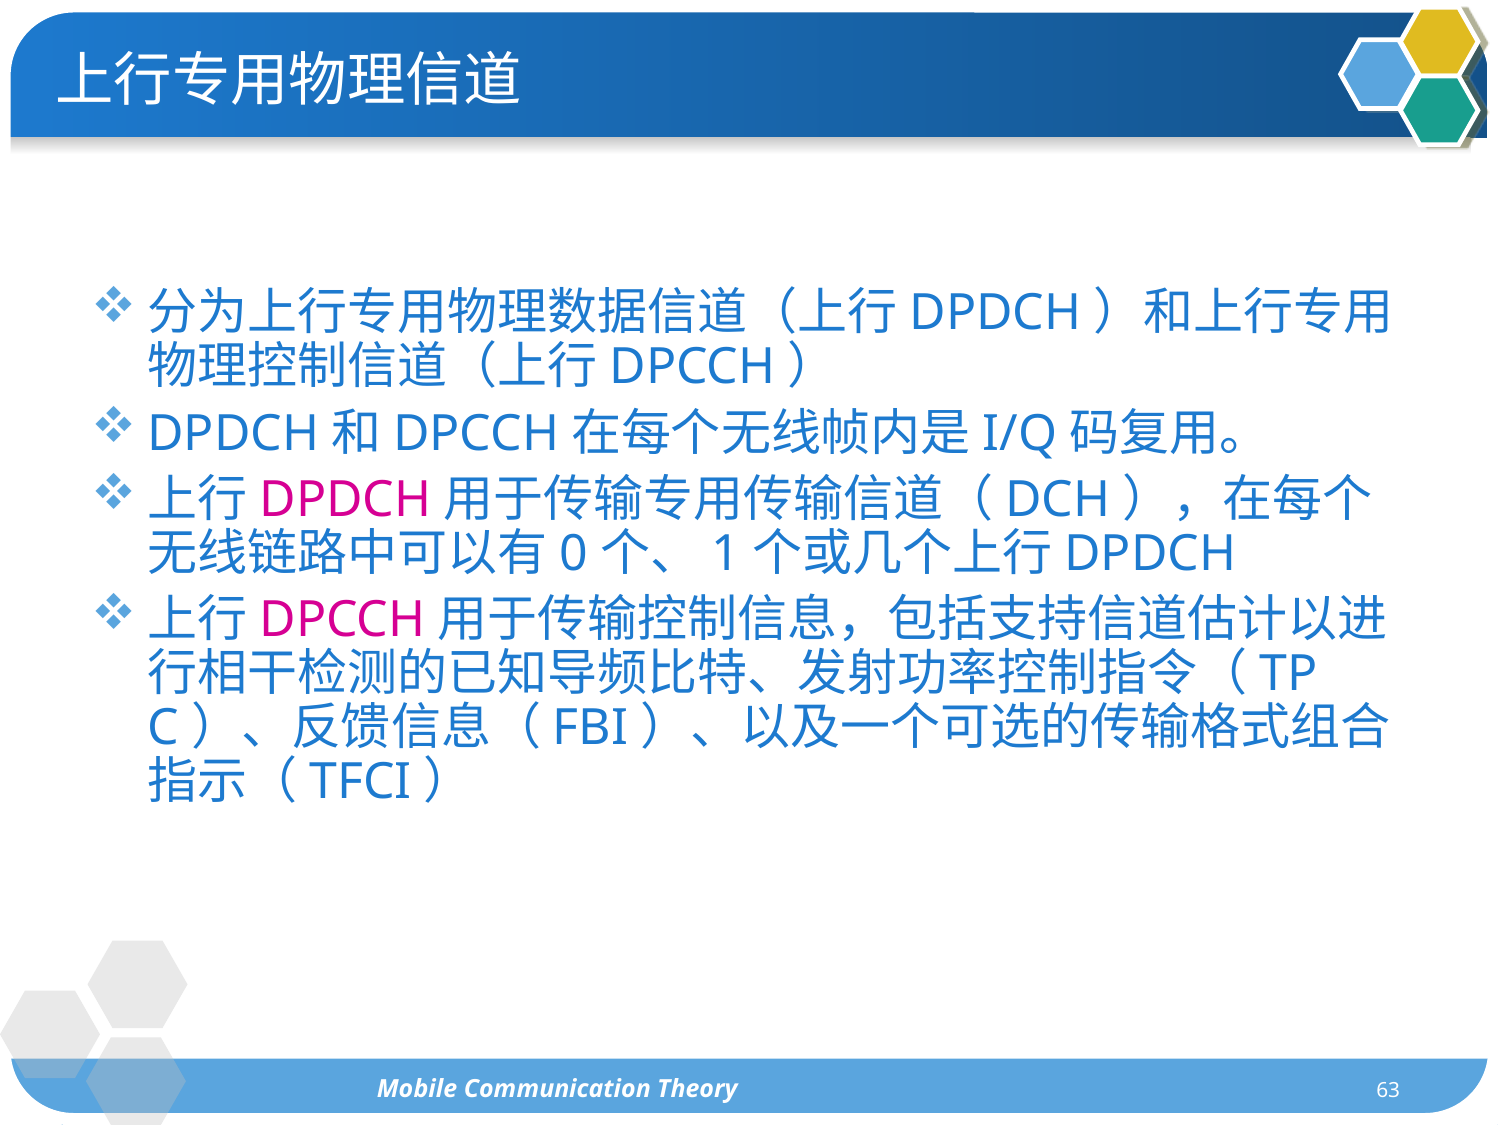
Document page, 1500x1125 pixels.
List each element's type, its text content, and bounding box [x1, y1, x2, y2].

text_box 上行专用物理信道 [41, 31, 1258, 124]
text_box 分为上行专用物理数据信道（上行DPDCH）和上行专用物理控制信道（上行DPCCH） DPDCH和DPCCH在每个无线帧内是I/Q码复用。 上行DPDCH用于传输专用传输信道（DCH），在每个无线链路中可以有0个、1个或几个上行DPDCH 上行DPCCH用于传输控制信息，包括支持信道估计以进行相干检测的已知导频比特、发射功率控制指令（TPC）、反馈信息（FBI）、以及一个可选的传输格式组合指示（TFCI） [76, 278, 1427, 1125]
